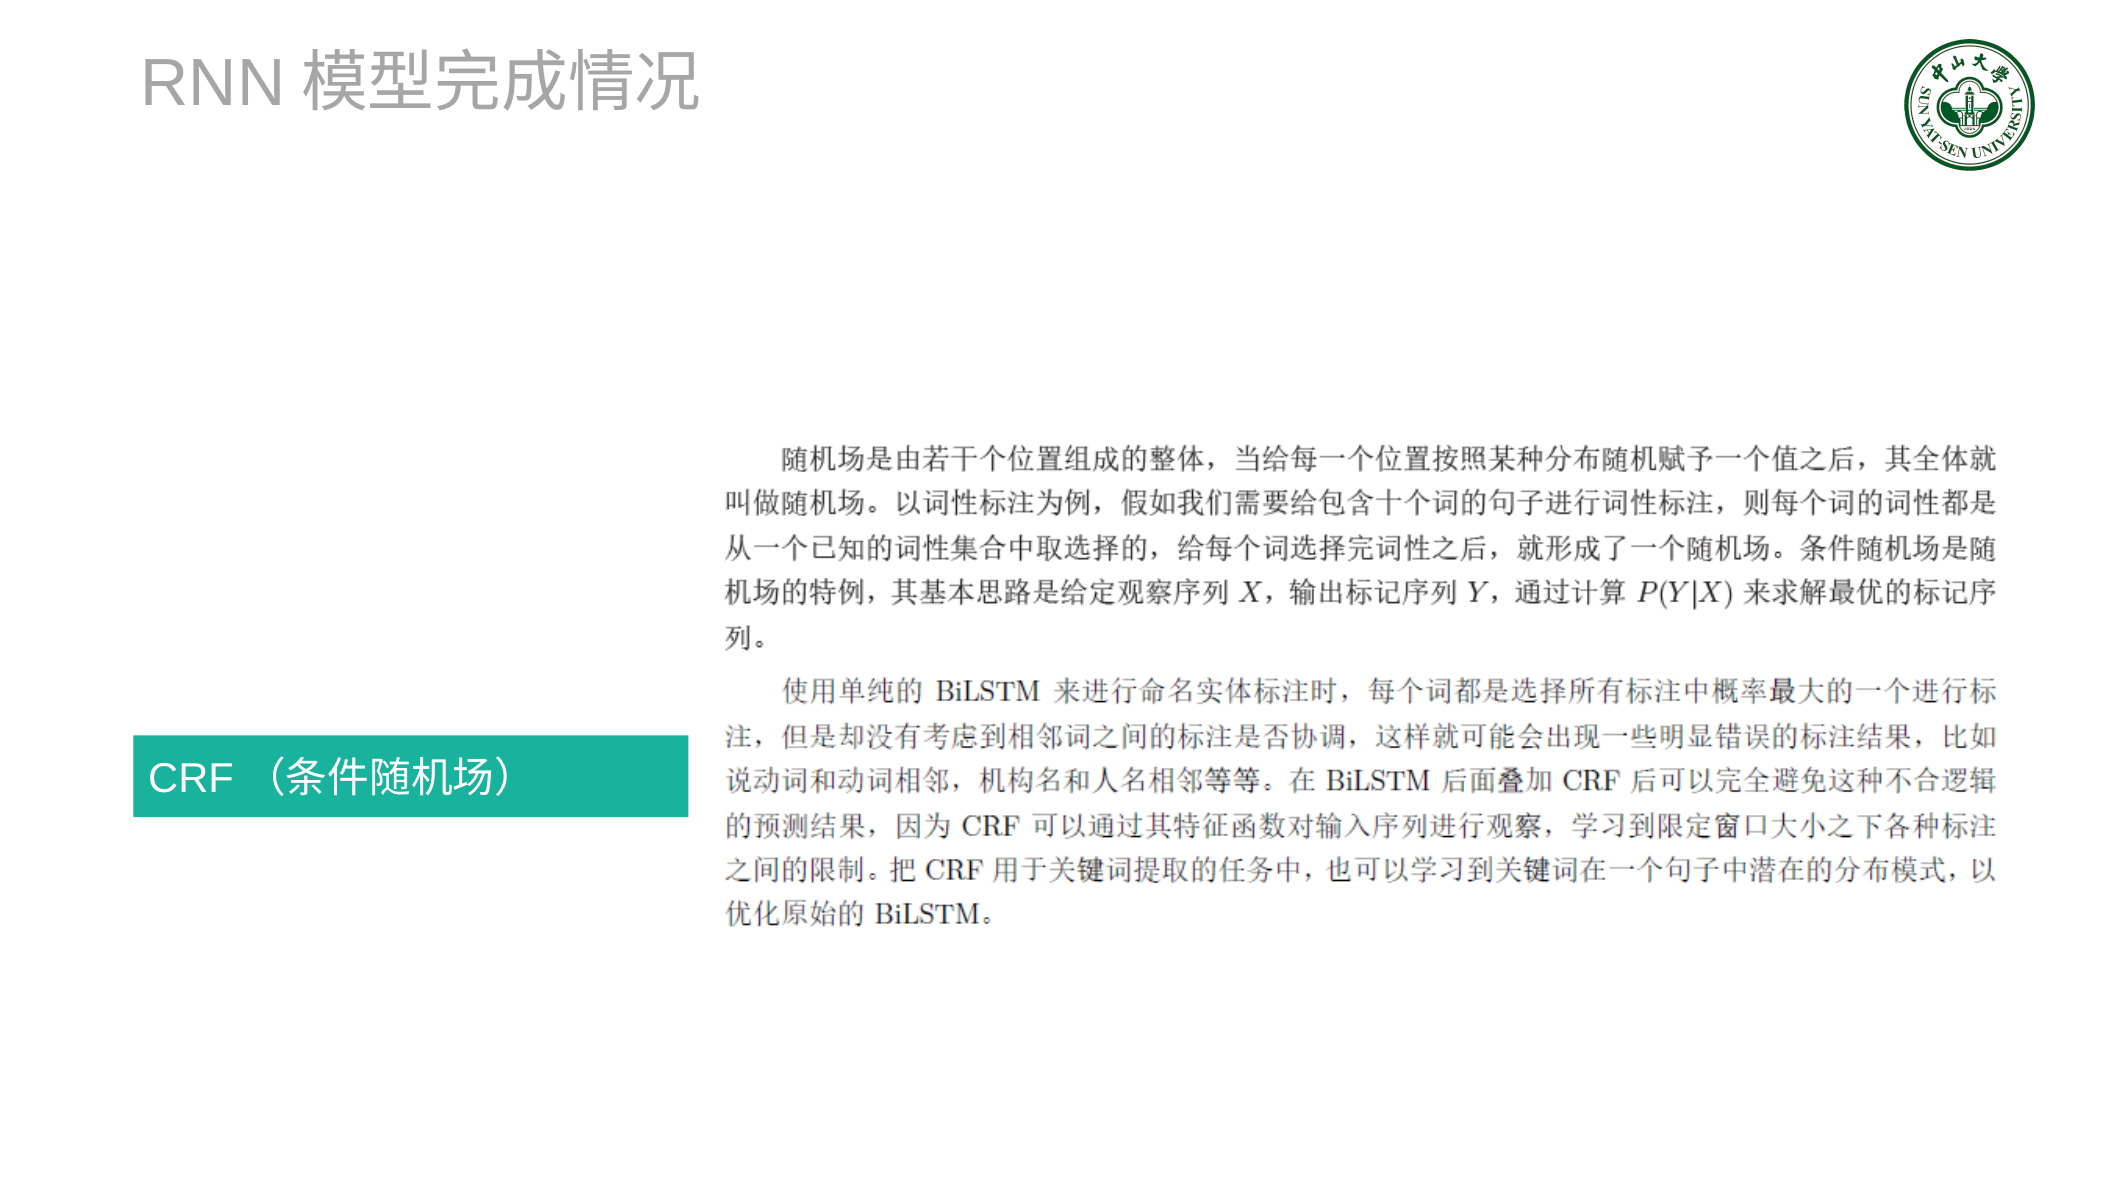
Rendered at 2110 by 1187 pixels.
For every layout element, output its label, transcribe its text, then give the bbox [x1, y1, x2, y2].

text_box CRF（条件随机场） [132, 734, 689, 818]
picture [712, 439, 2016, 938]
picture [1904, 39, 2035, 171]
text_box RNN模型完成情况 [140, 38, 789, 119]
